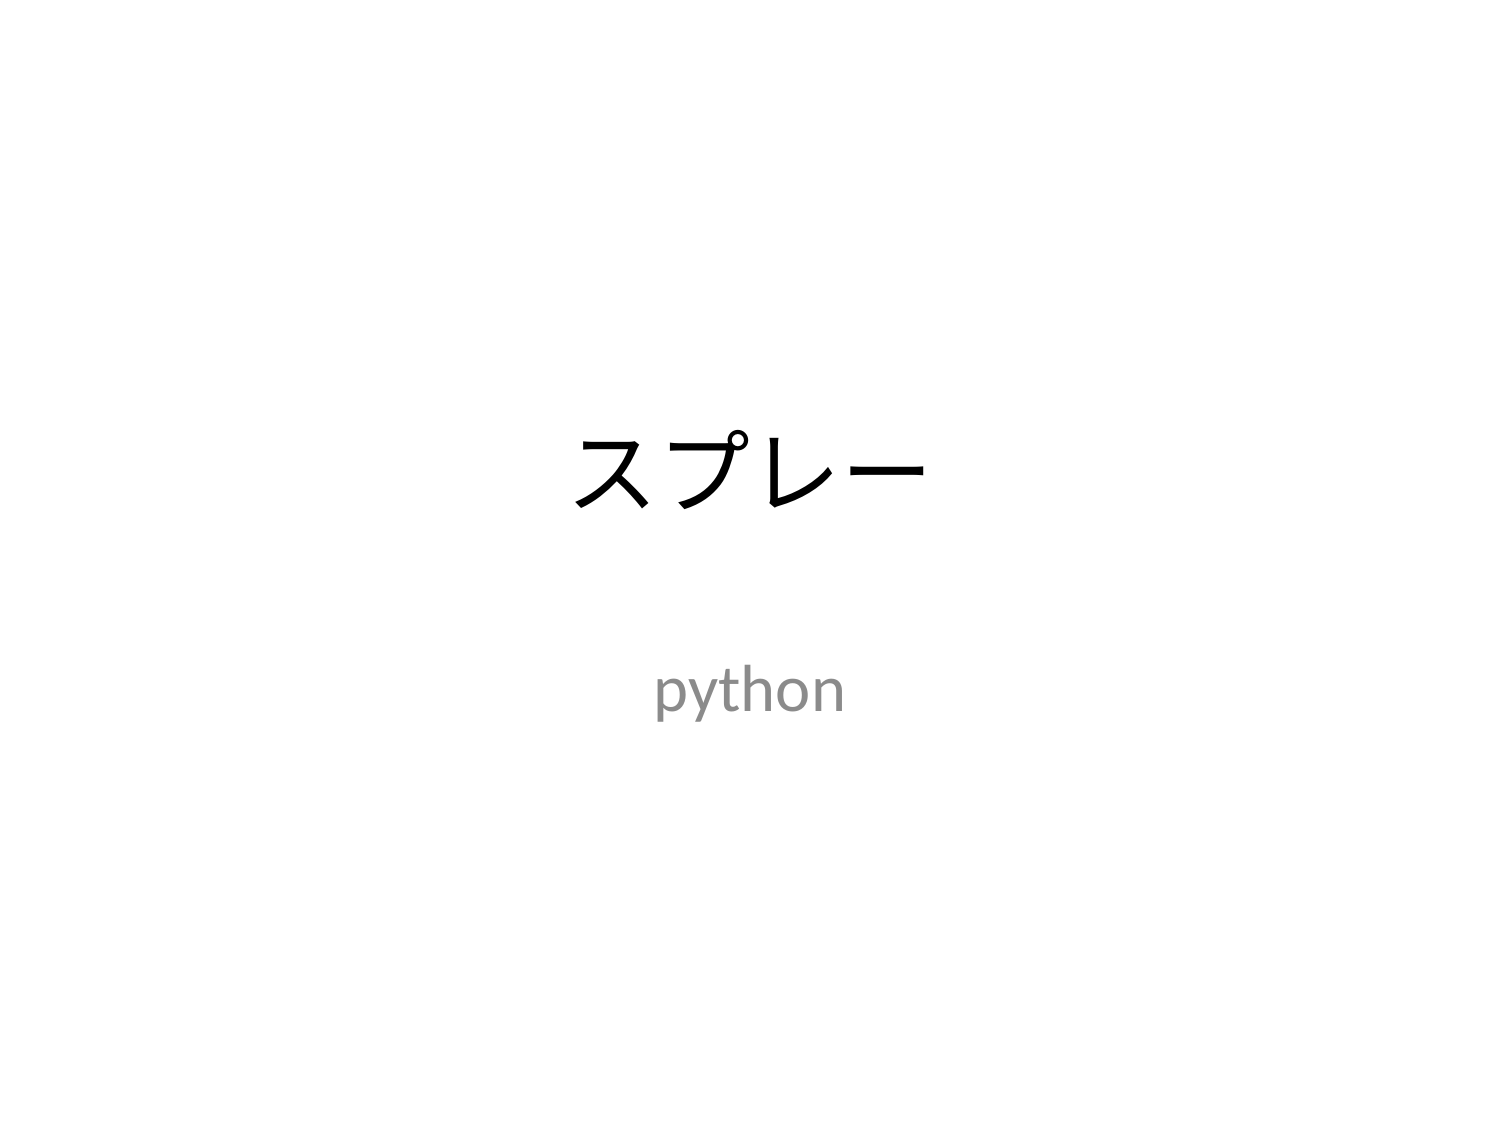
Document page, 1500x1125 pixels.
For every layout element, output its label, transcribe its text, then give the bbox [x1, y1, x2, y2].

title スプレー [112, 349, 1388, 591]
subtitle python [225, 637, 1275, 925]
